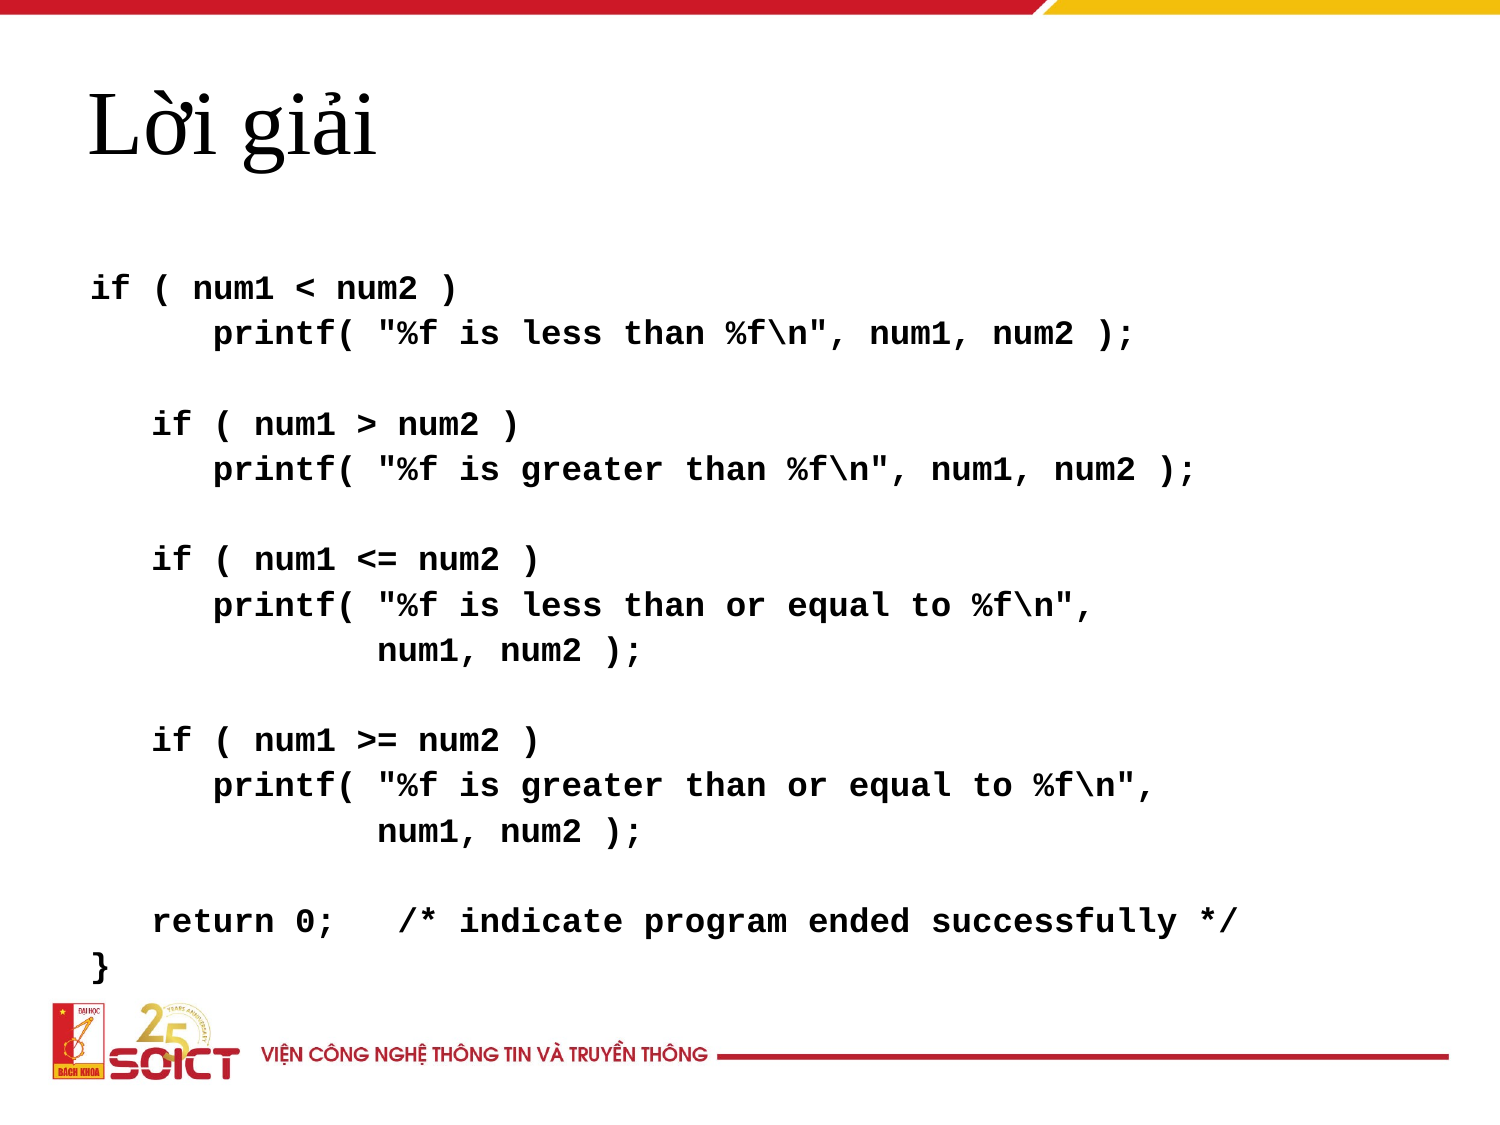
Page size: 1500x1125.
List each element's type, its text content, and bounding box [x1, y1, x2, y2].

picture [0, 0, 1500, 1125]
list if ( num1 < num2 ) printf( "%f is less than %f\n", num1, num2 ); if ( num1 > num2 ) printf( "%f is greater than %f\n", num1, num2 ); if ( num1 <= num2 ) printf( "%f is less than or equal to %f\n", num1, num2 ); if ( num1 >= num2 ) printf( "%f is greater than or equal to %f\n", num1, num2 ); return 0; /* indicate program ended successfully */ } [75, 262, 1425, 994]
title Lời giải [72, 16, 1425, 233]
